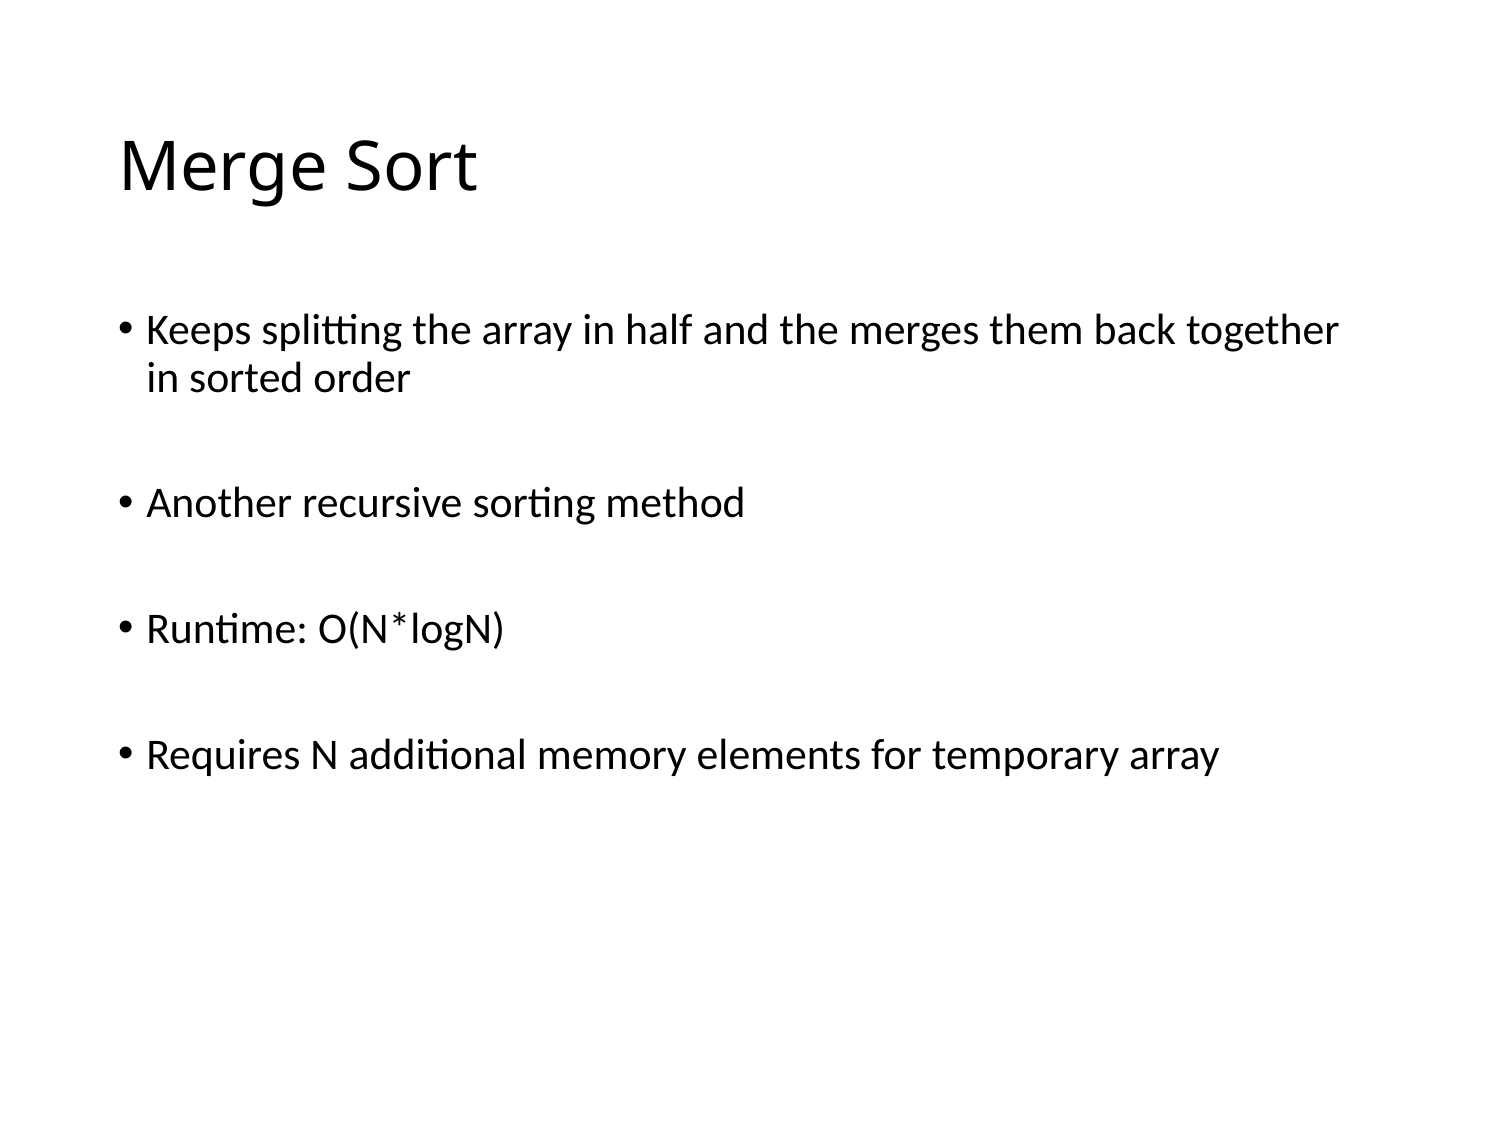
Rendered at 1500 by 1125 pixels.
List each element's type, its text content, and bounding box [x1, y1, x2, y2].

title Merge Sort [103, 59, 1397, 278]
list Keeps splitting the array in half and the merges them back together in sorted order Another recursive sorting method Runtime: O(N*logN) Requires N additional memory elements for temporary array [103, 299, 1397, 1014]
